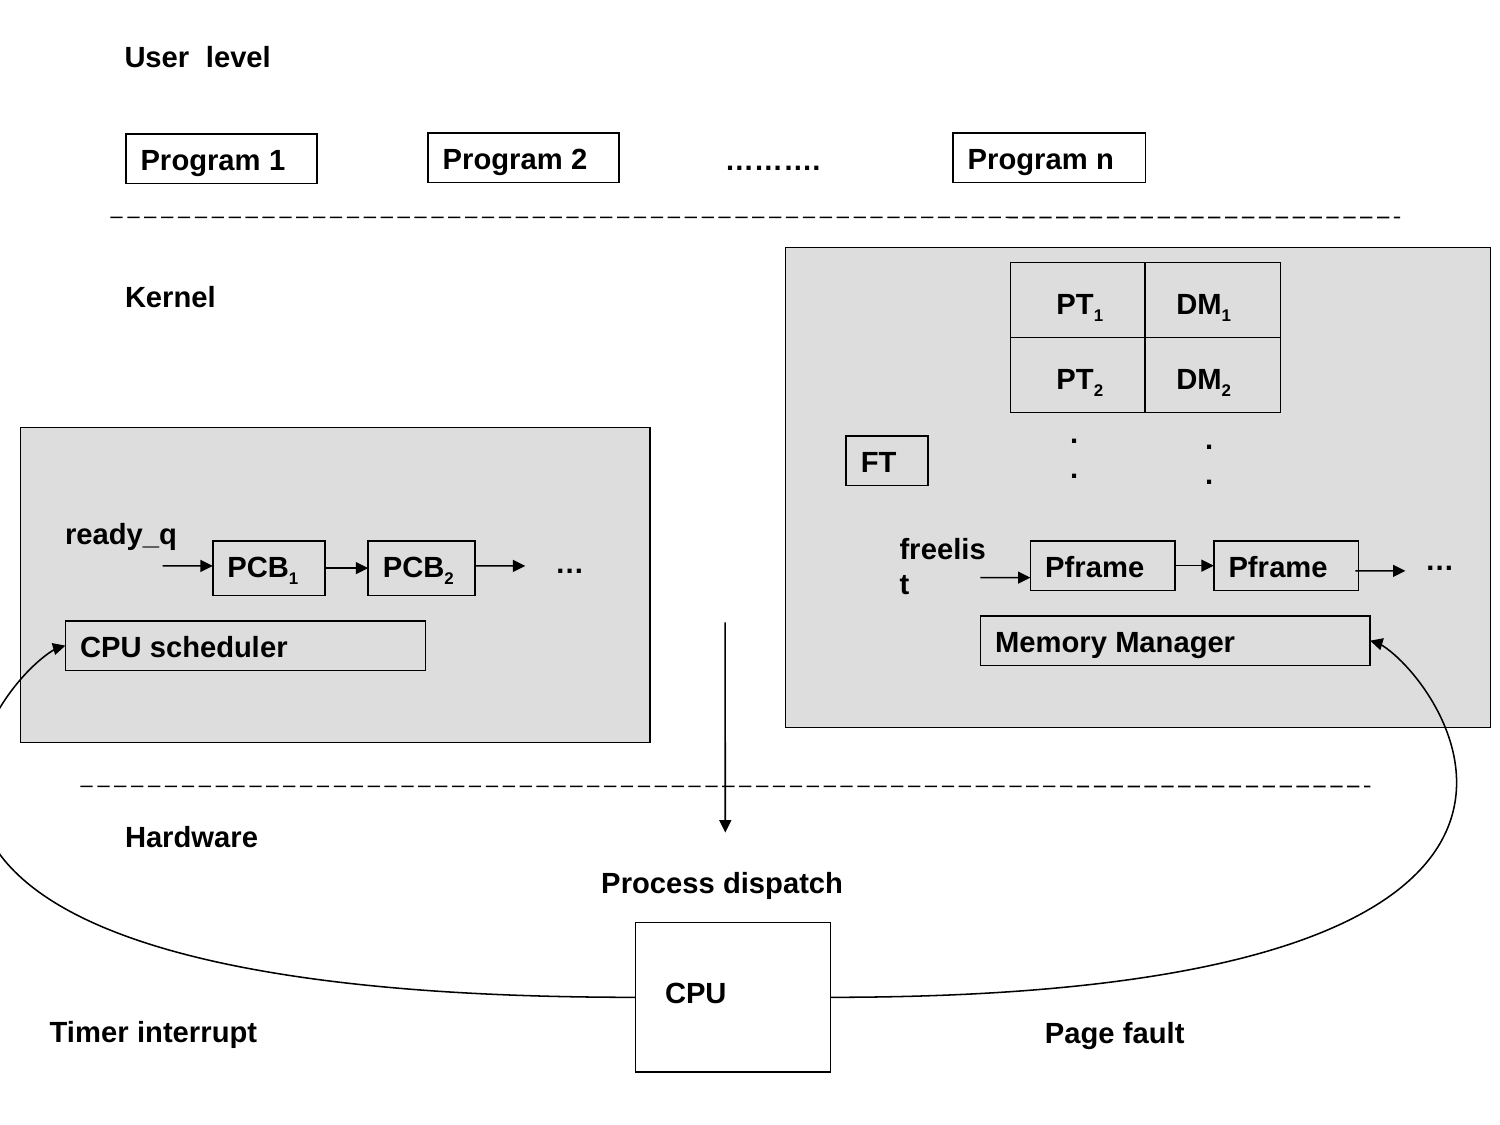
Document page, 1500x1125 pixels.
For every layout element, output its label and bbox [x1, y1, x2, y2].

text_box [19, 30, 1491, 1073]
